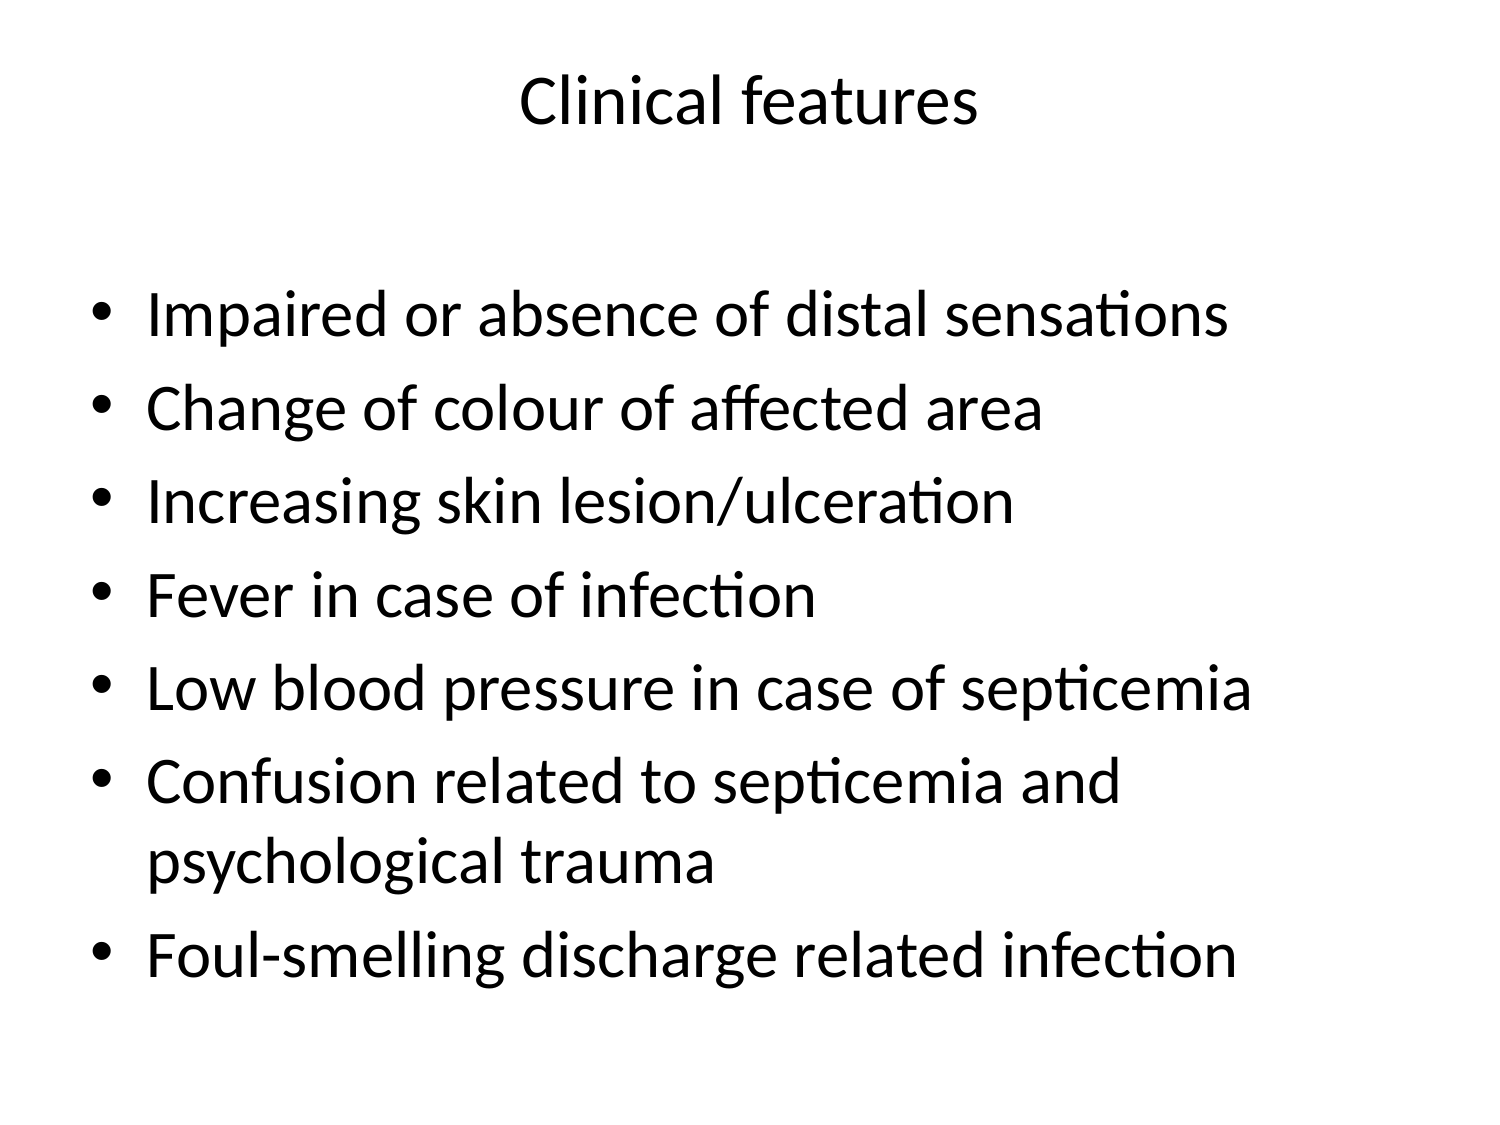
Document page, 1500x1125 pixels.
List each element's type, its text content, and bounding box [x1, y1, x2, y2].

title Clinical features [75, 45, 1425, 233]
list Impaired or absence of distal sensations Change of colour of affected area Increasing skin lesion/ulceration Fever in case of infection Low blood pressure in case of septicemia Confusion related to septicemia and psychological trauma Foul-smelling discharge related infection [75, 262, 1425, 1005]
